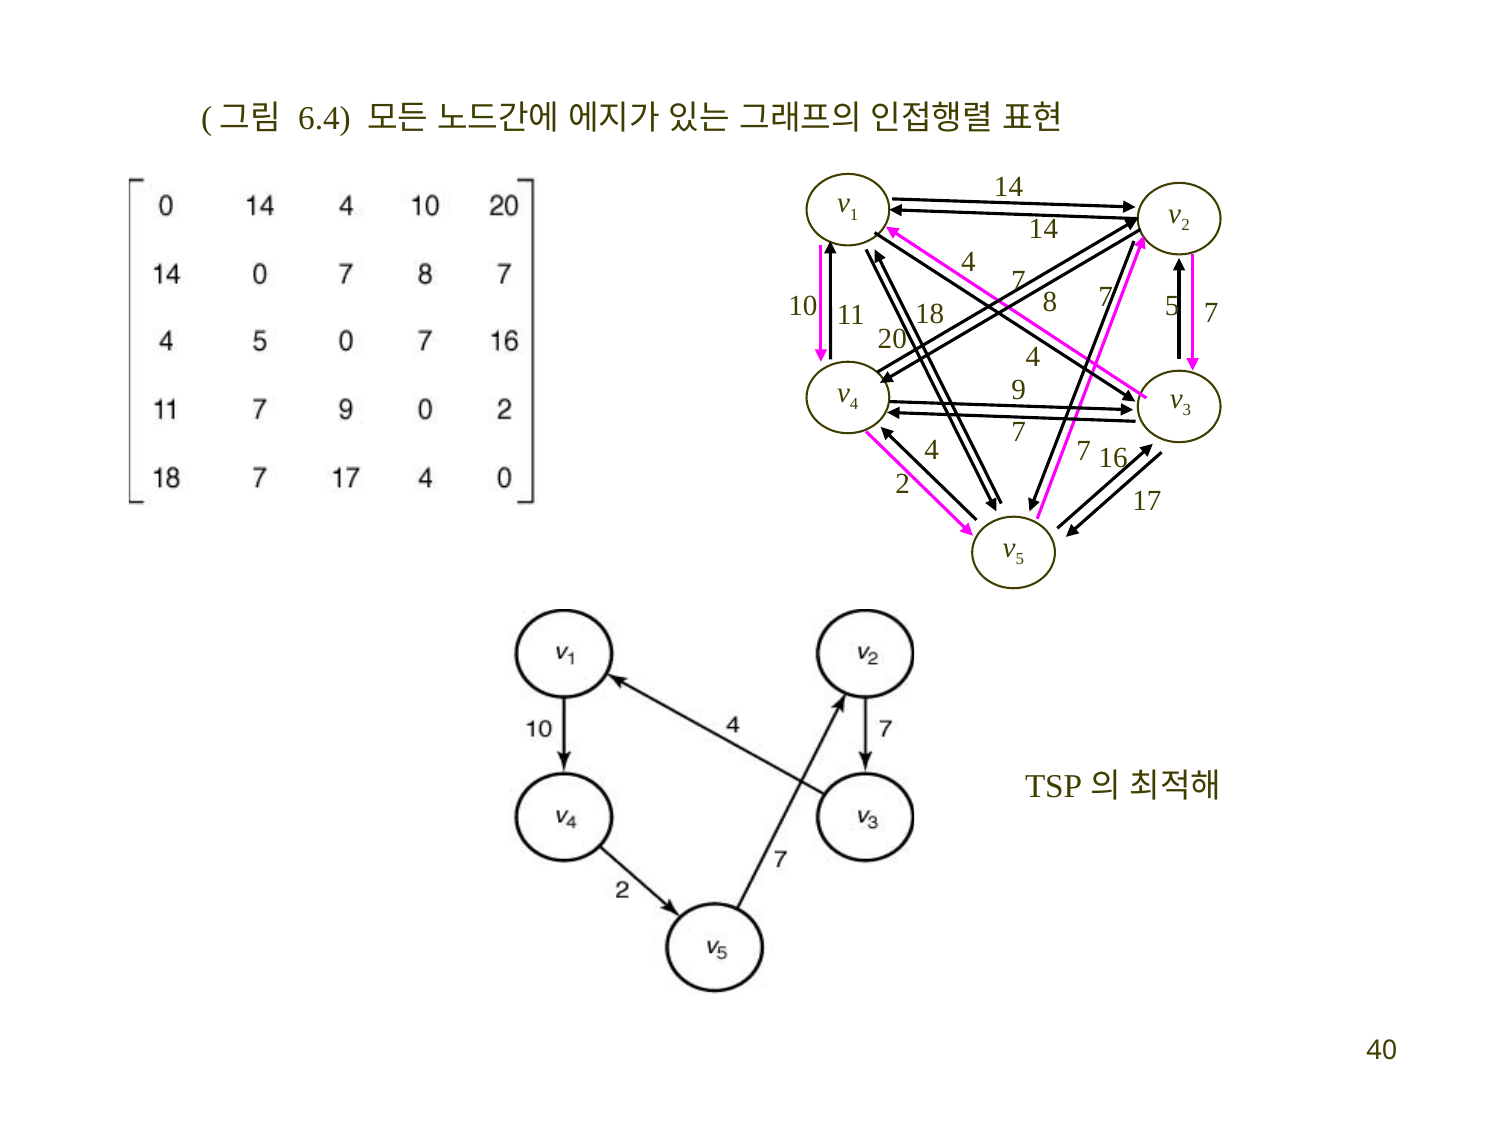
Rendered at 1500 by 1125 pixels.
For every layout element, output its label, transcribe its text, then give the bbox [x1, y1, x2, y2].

picture [468, 609, 915, 995]
text_box (그림 6.4) 모든 노드간에 에지가 있는 그래프의 인접행렬 표현 [186, 70, 1079, 144]
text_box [773, 163, 1234, 589]
slide_number 40 [1099, 1024, 1413, 1101]
text_box TSP의 최적해 [1010, 738, 1237, 812]
picture [128, 152, 563, 529]
